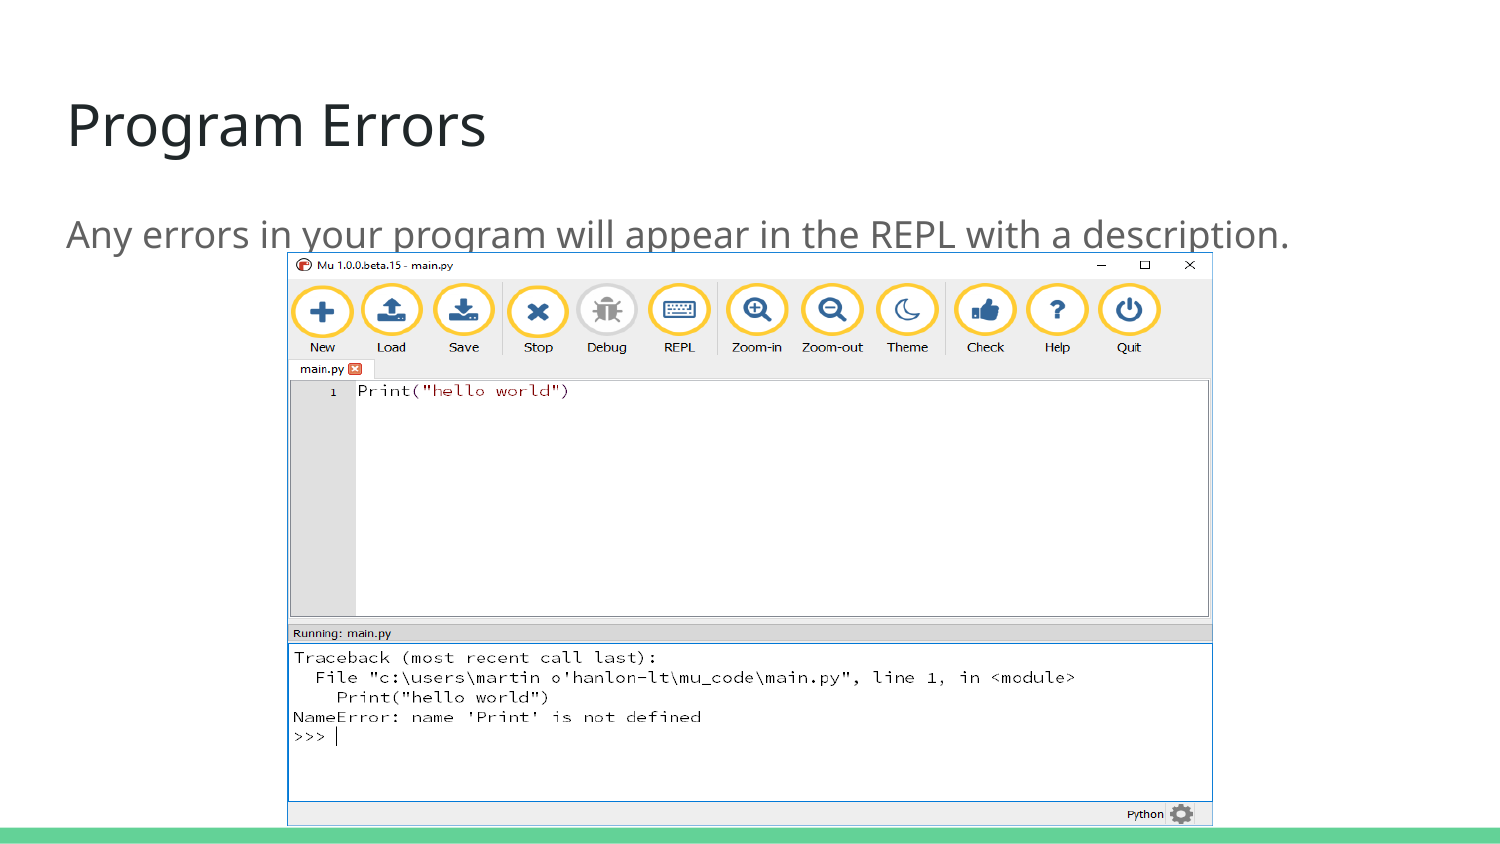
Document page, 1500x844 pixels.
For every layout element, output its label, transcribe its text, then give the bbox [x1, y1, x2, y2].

list Any errors in your program will appear in the REPL with a description. [51, 189, 1449, 750]
title Program Errors [51, 72, 1449, 167]
picture [286, 251, 1214, 826]
